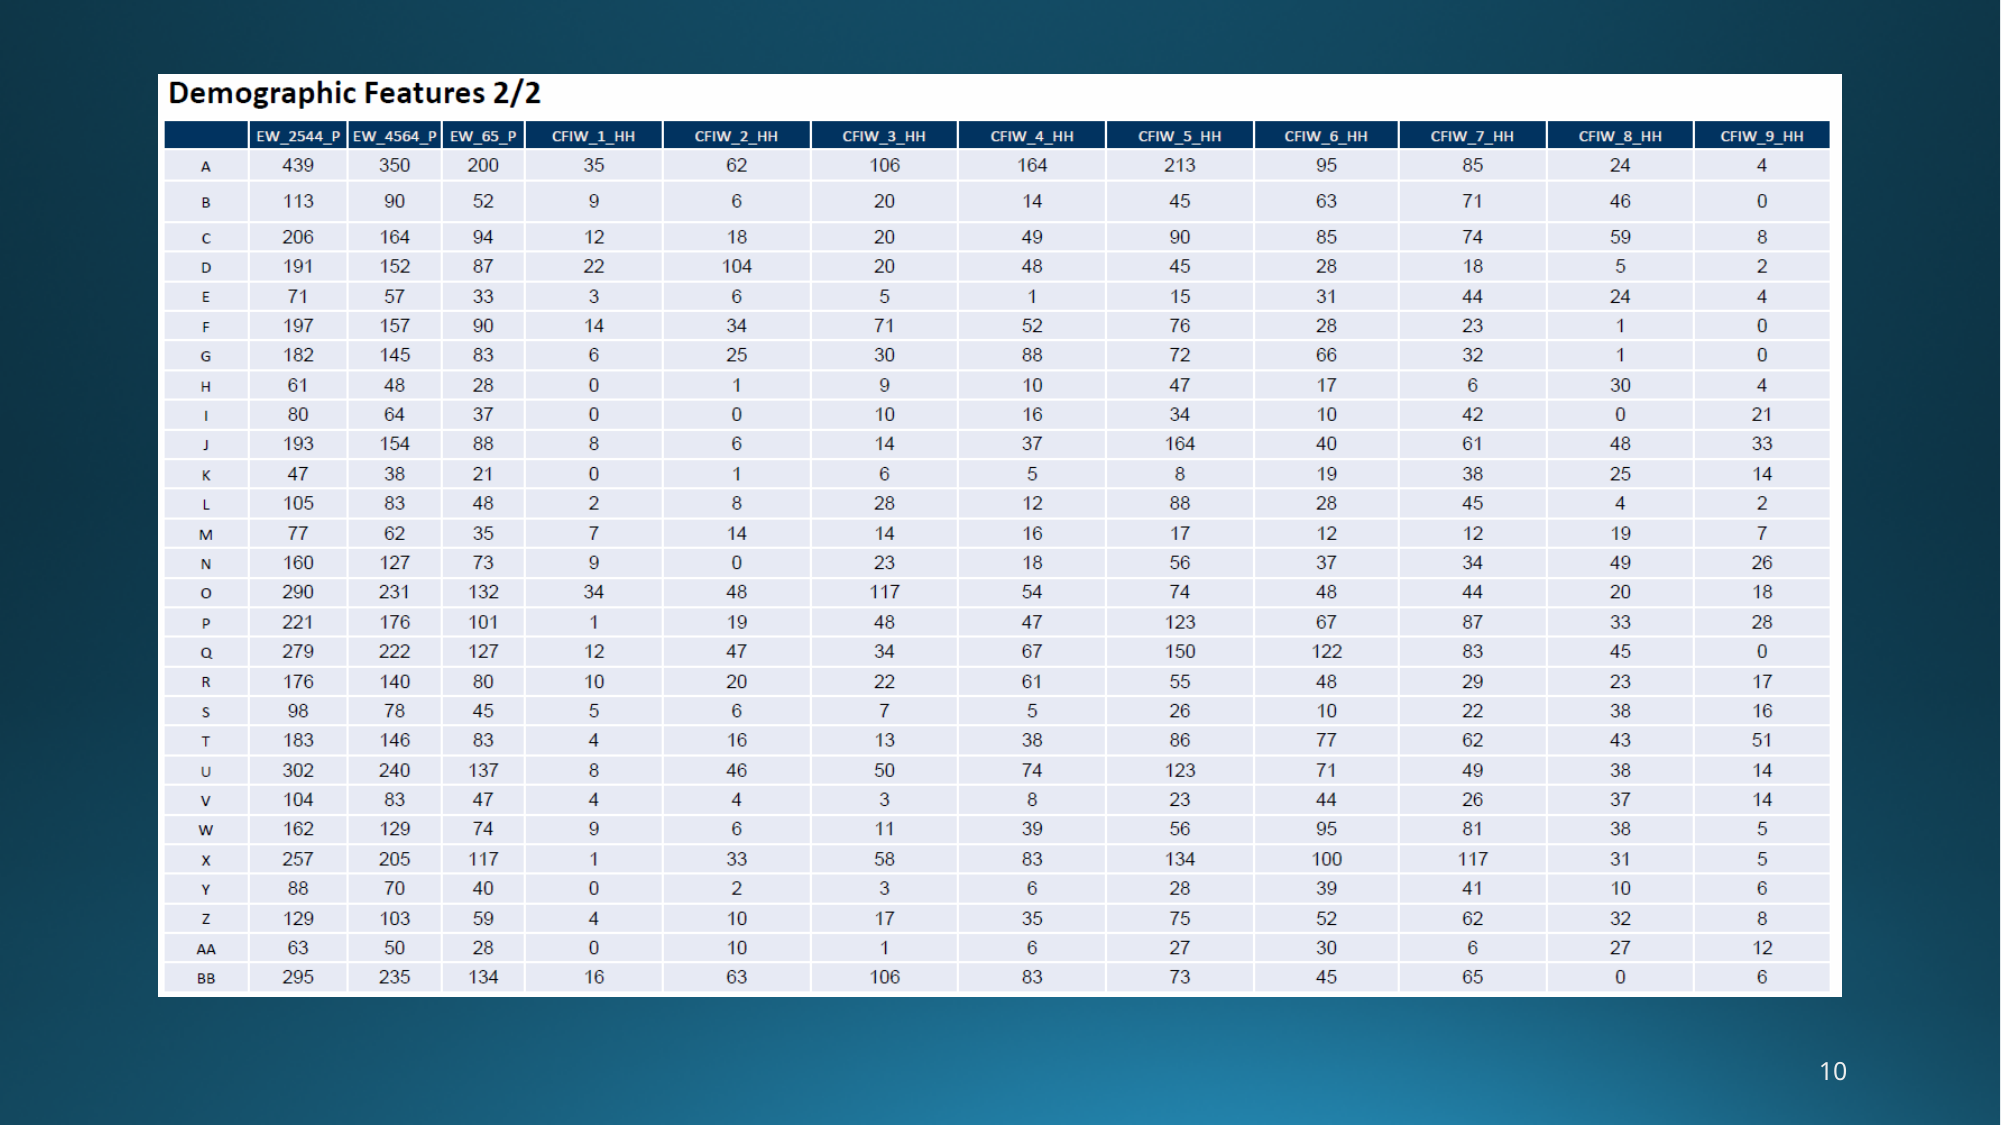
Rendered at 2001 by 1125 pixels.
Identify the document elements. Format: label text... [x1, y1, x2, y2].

slide_number 10 [1412, 1042, 1863, 1103]
picture [0, 0, 2001, 1125]
